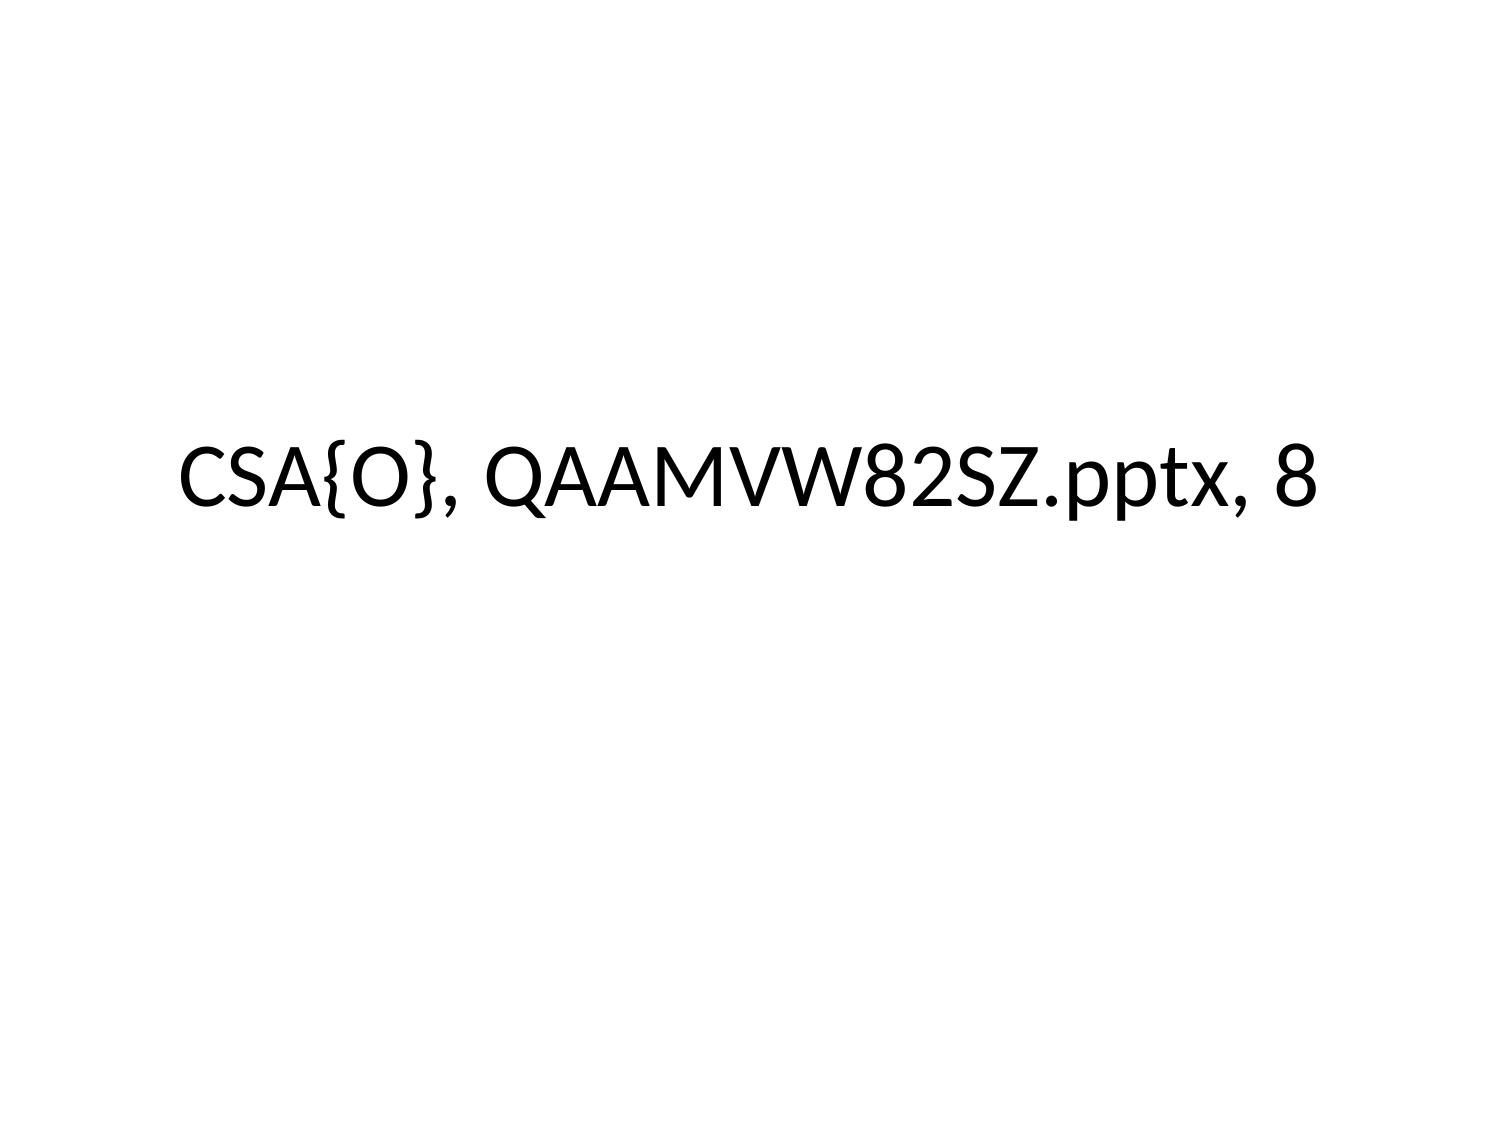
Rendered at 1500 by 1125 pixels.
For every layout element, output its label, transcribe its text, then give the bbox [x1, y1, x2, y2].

title CSA{O}, QAAMVW82SZ.pptx, 8 [112, 349, 1388, 591]
